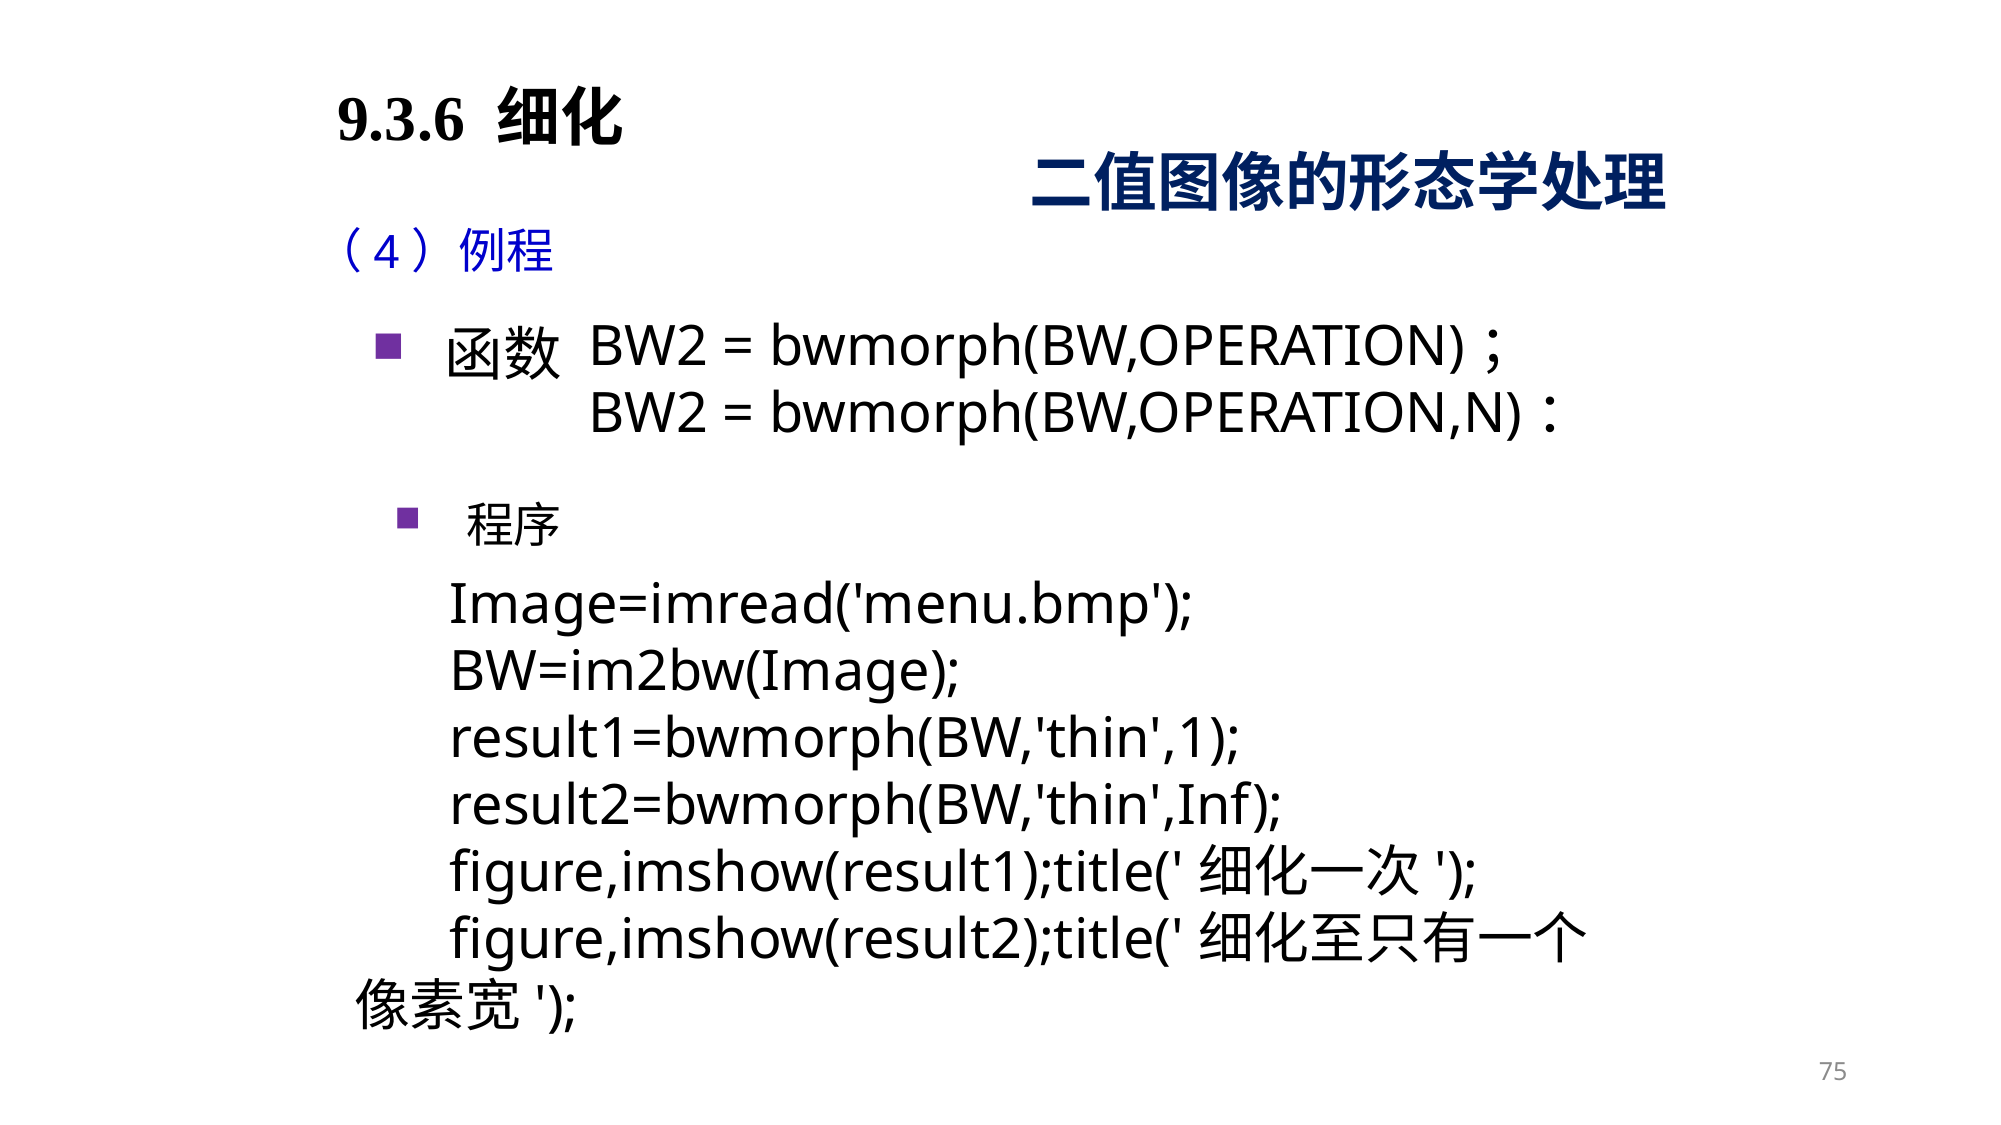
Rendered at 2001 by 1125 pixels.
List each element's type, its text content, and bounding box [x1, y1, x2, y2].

text_box Image=imread('menu.bmp'); BW=im2bw(Image); result1=bwmorph(BW,'thin',1); result2=bwmorph(BW,'thin',Inf); figure,imshow(result1);title('细化一次'); figure,imshow(result2);title('细化至只有一个像素宽'); [339, 560, 1605, 1044]
text_box （4）例程 [299, 213, 1645, 286]
text_box 程序 [379, 491, 577, 560]
text_box 9.3.6 细化 [322, 50, 1241, 180]
slide_number 75 [1412, 1042, 1863, 1103]
text_box 函数 [357, 309, 573, 395]
text_box BW2 = bwmorph(BW,OPERATION)； BW2 = bwmorph(BW,OPERATION,N)： [573, 302, 1699, 452]
text_box 二值图像的形态学处理 [1030, 147, 1700, 213]
